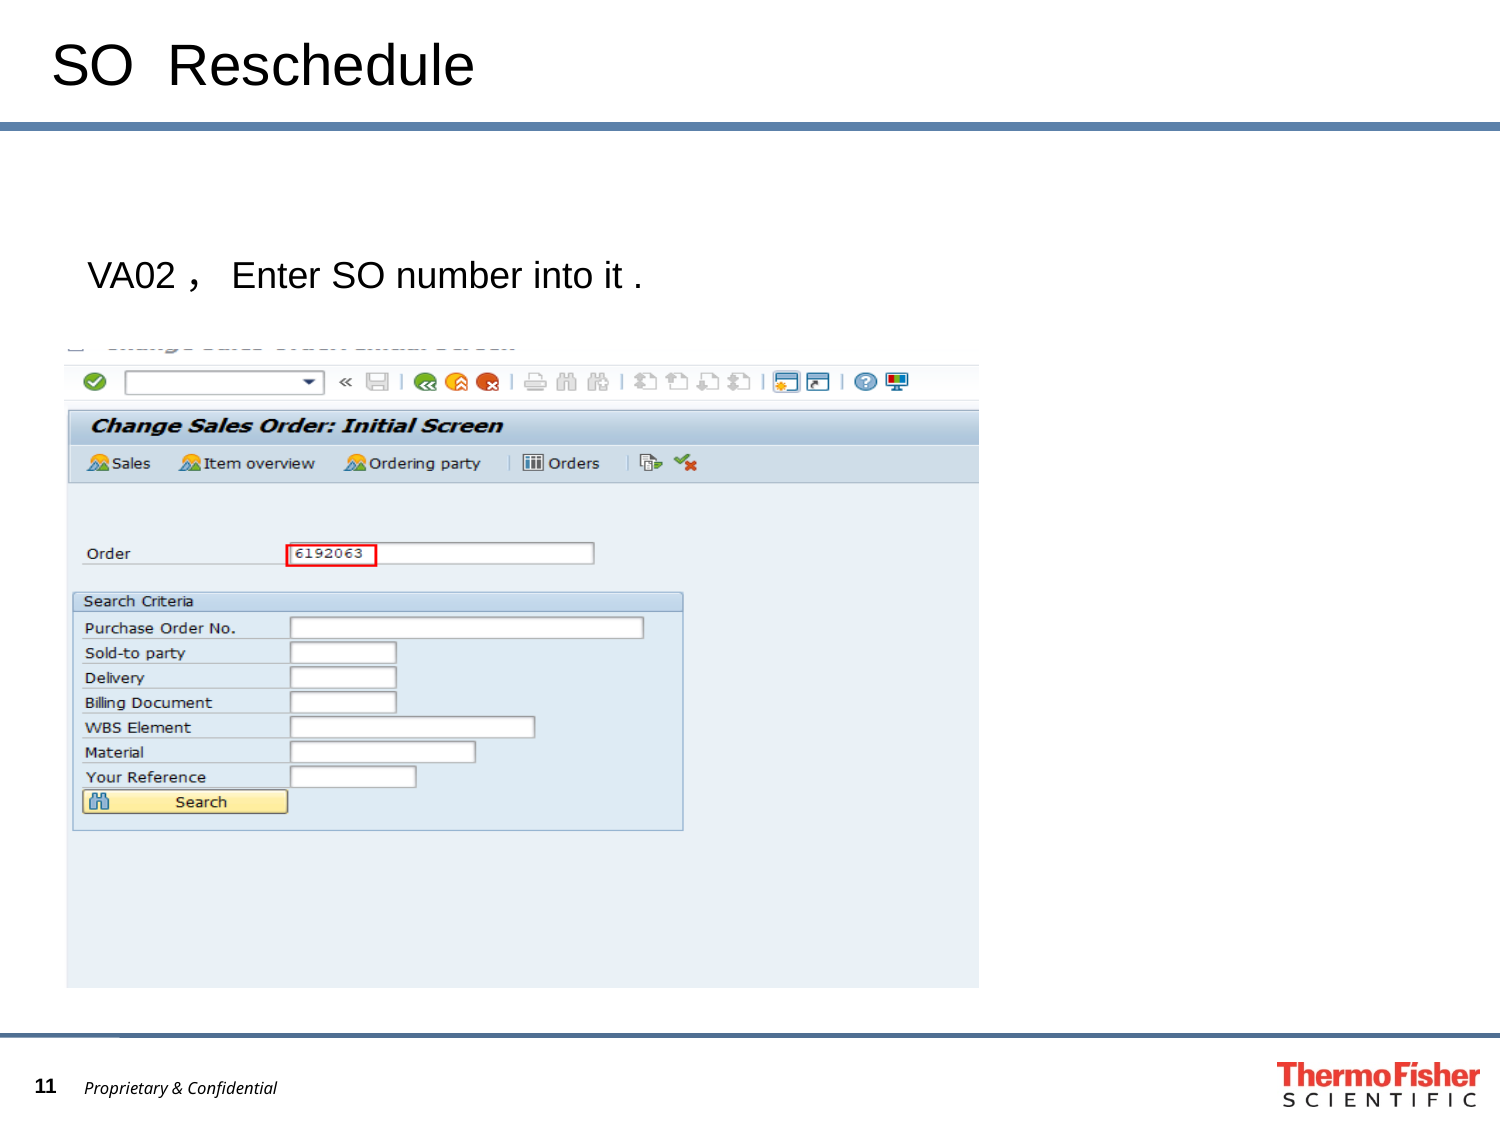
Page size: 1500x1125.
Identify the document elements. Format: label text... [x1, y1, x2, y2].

picture [1277, 1062, 1480, 1107]
text_box VA02，Enter SO number into it . [72, 243, 727, 304]
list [64, 349, 979, 988]
title SO Reschedule [43, 7, 1404, 123]
